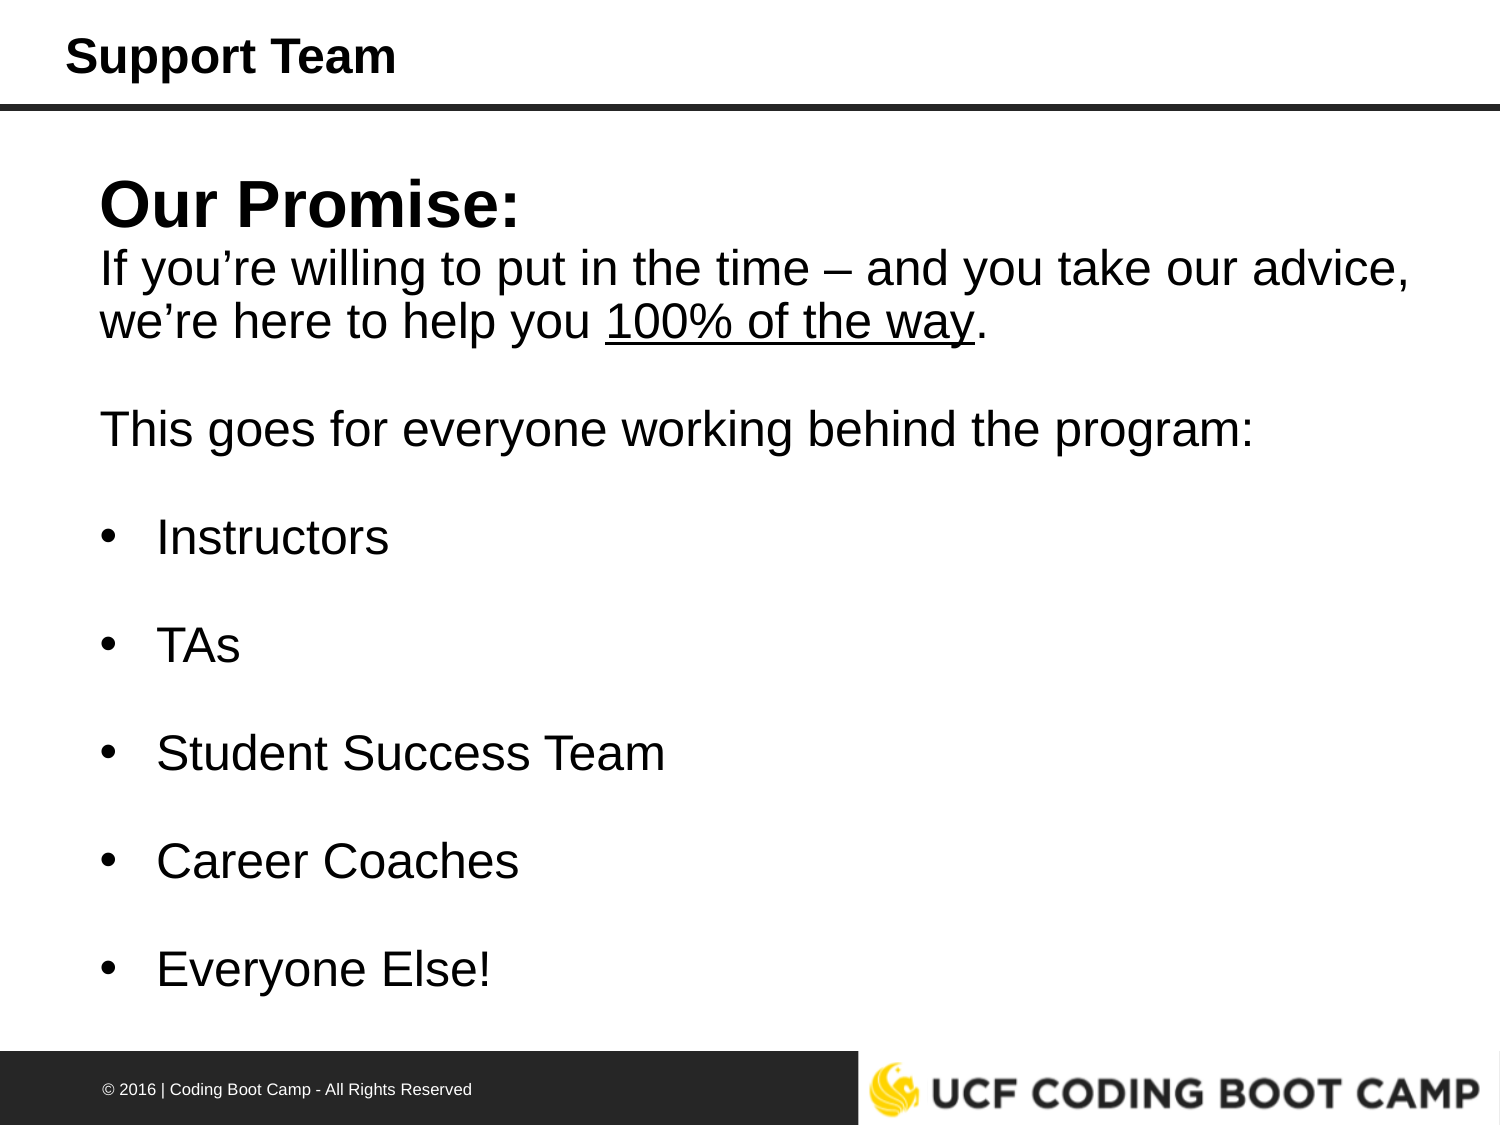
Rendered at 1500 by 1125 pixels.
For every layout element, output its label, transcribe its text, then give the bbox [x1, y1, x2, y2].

title Support Team [50, 0, 948, 108]
text_box Our Promise: If you’re willing to put in the time – and you take our advice, we’re here to help you 100% of the way. This goes for everyone working behind the program: Instructors TAs Student Success Team Career Coaches Everyone Else! [47, 125, 1456, 1000]
picture [858, 1051, 1500, 1125]
